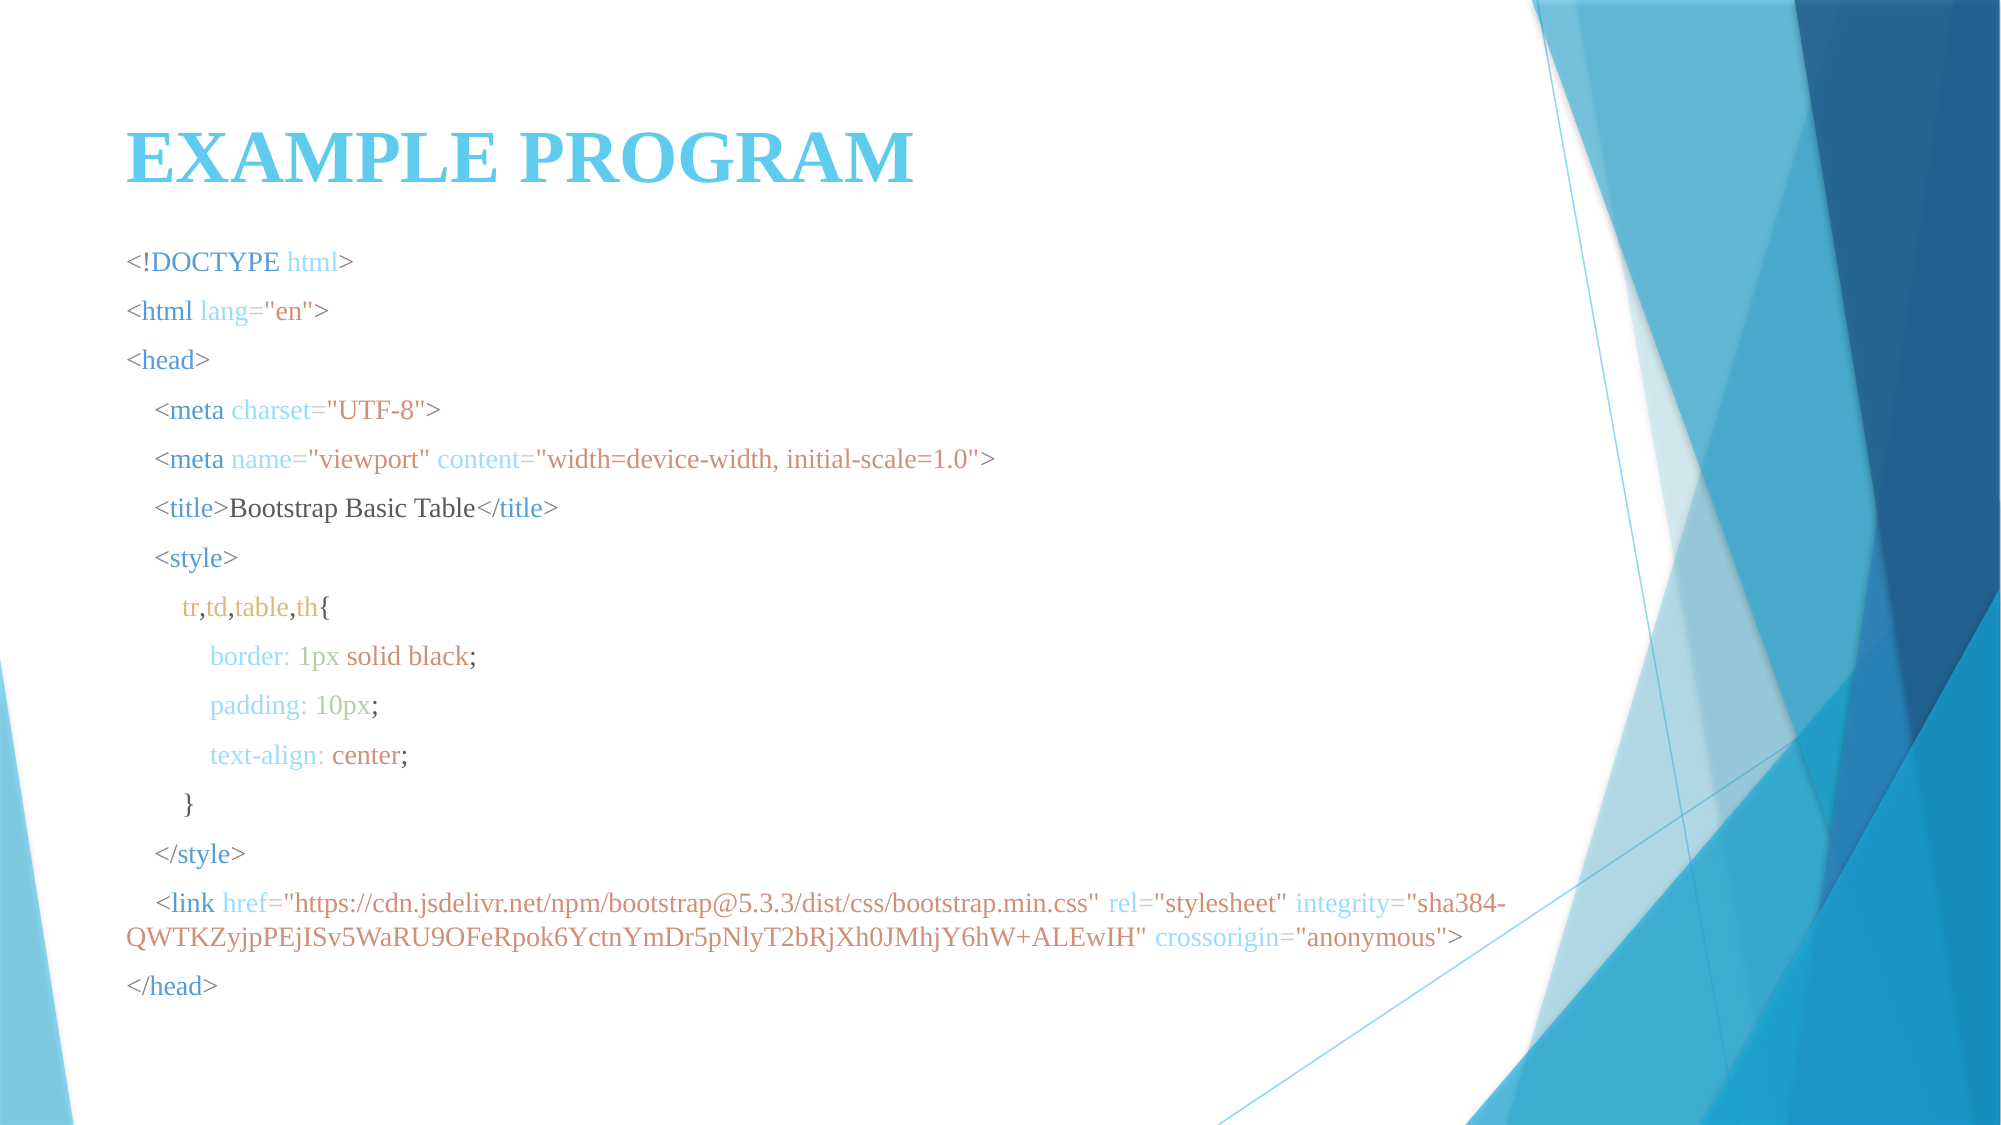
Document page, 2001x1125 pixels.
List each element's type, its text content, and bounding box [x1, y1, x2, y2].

list <!DOCTYPE html> <html lang="en"> <head> <meta charset="UTF-8"> <meta name="viewport" content="width=device-width, initial-scale=1.0"> <title>Bootstrap Basic Table</title> <style> tr,td,table,th{ border: 1px solid black; padding: 10px; text-align: center; } </style> <link href="https://cdn.jsdelivr.net/npm/bootstrap@5.3.3/dist/css/bootstrap.min.css" rel="stylesheet" integrity="sha384-QWTKZyjpPEjISv5WaRU9OFeRpok6YctnYmDr5pNlyT2bRjXh0JMhjY6hW+ALEwIH" crossorigin="anonymous"> </head> [111, 235, 1522, 1043]
title EXAMPLE PROGRAM [111, 99, 1522, 235]
